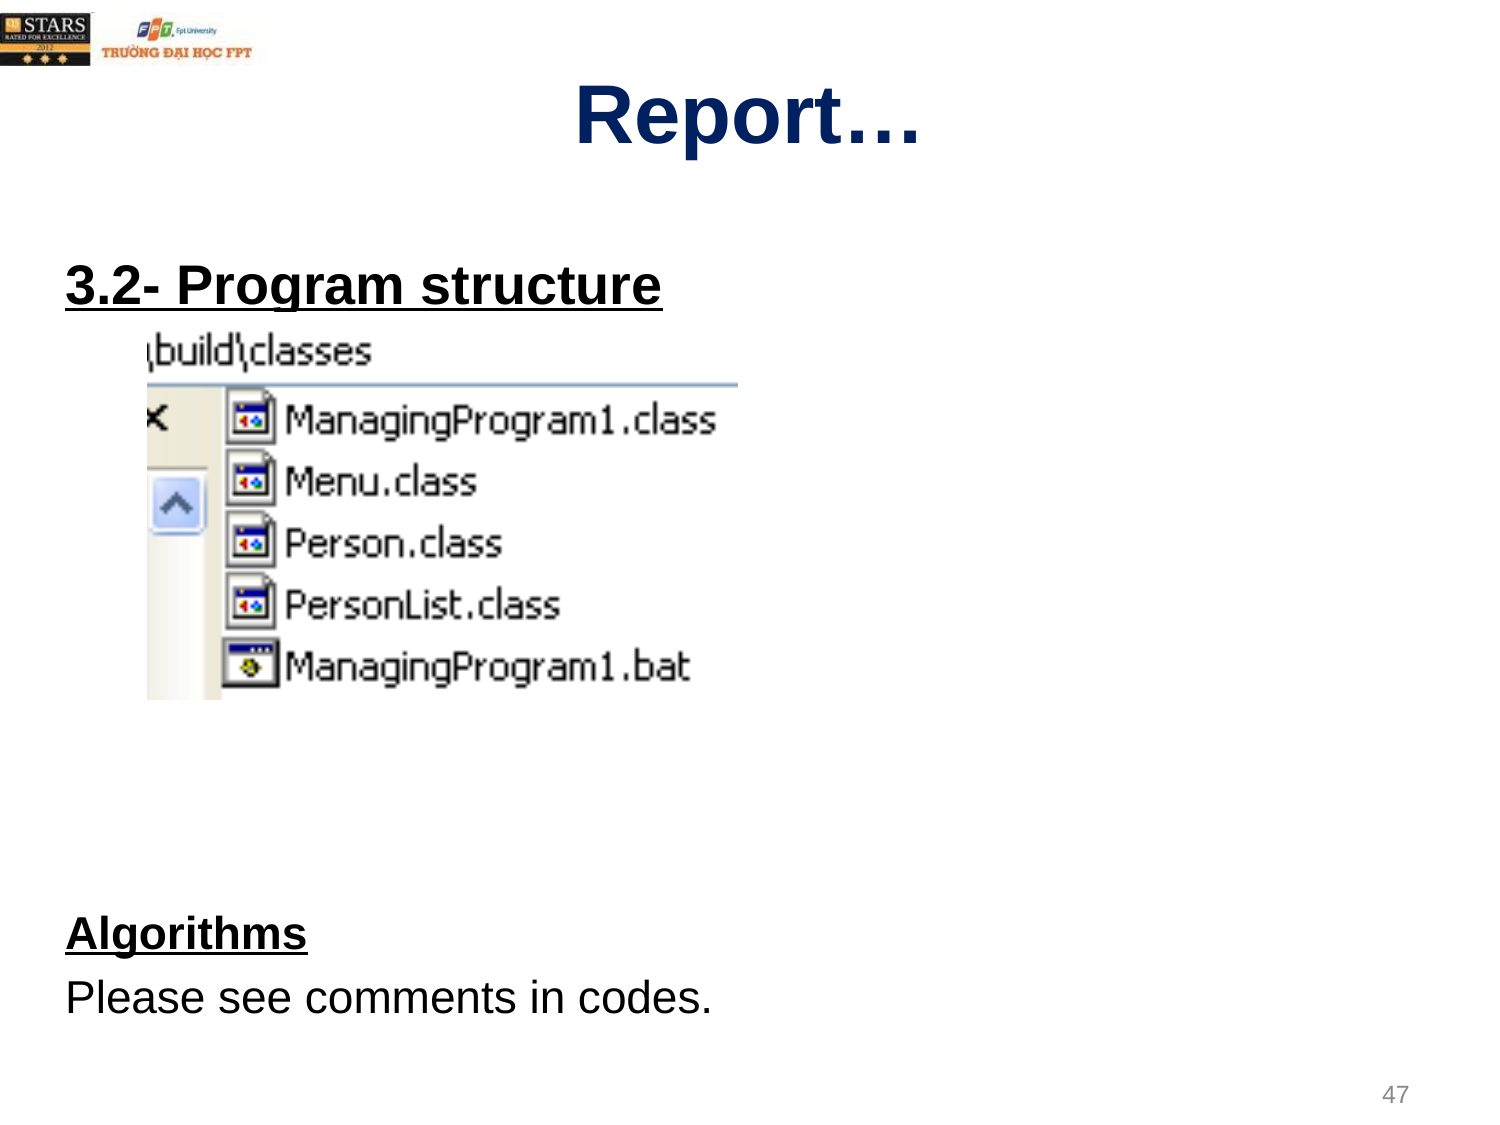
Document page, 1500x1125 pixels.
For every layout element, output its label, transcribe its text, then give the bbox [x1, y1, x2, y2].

picture [147, 312, 738, 701]
title Report… [75, 45, 1425, 174]
picture [0, 12, 263, 66]
list 3.2- Program structure Algorithms Please see comments in codes. [50, 174, 1450, 1038]
slide_number 47 [1250, 1074, 1425, 1113]
